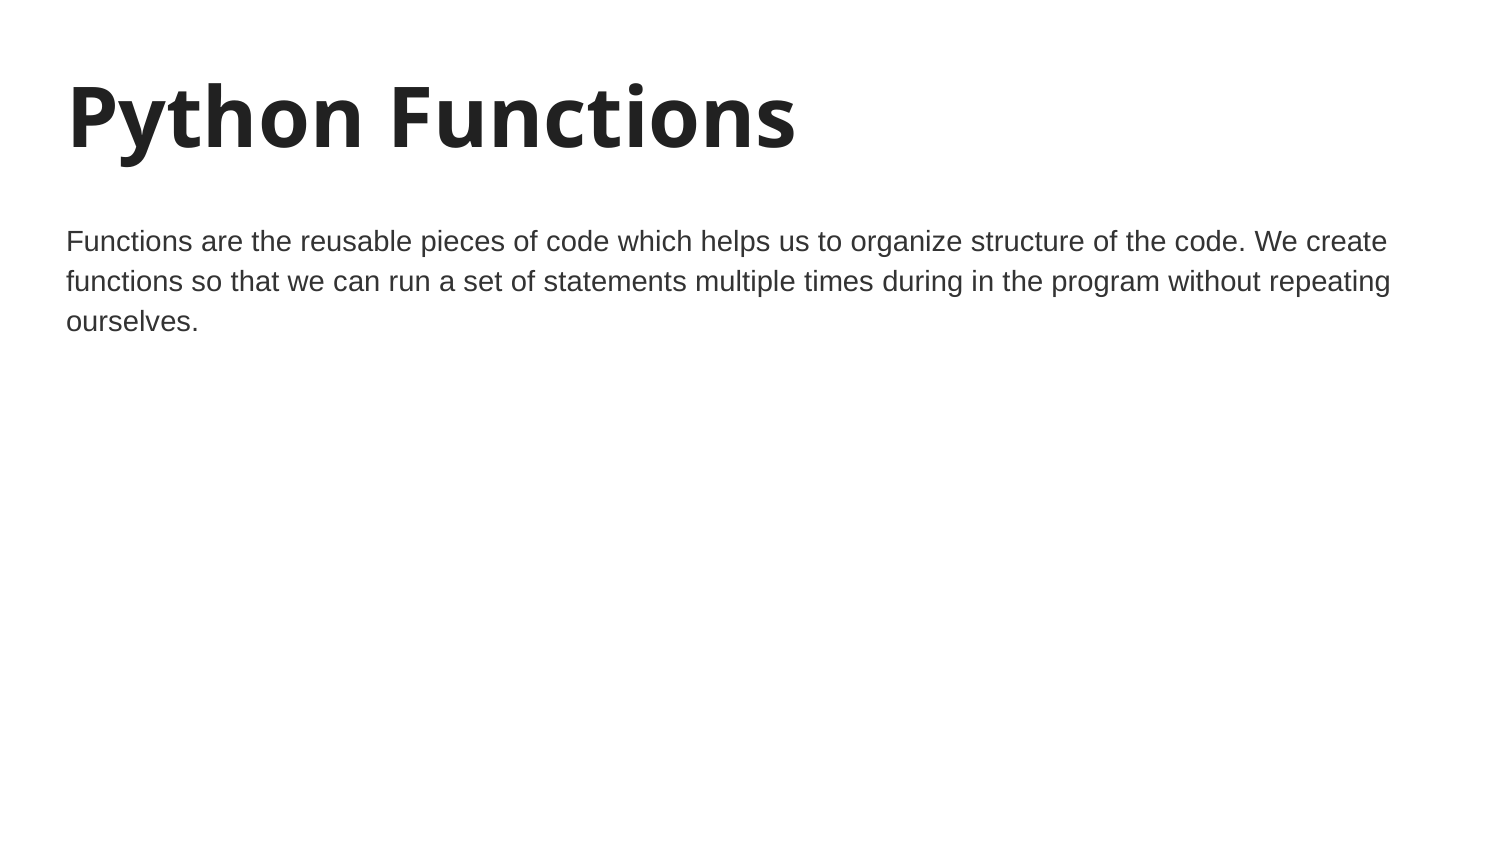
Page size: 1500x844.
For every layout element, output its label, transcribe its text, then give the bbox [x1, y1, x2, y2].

title Python Functions [51, 48, 1449, 180]
list Functions are the reusable pieces of code which helps us to organize structure of the code. We create functions so that we can run a set of statements multiple times during in the program without repeating ourselves. [51, 201, 1449, 750]
